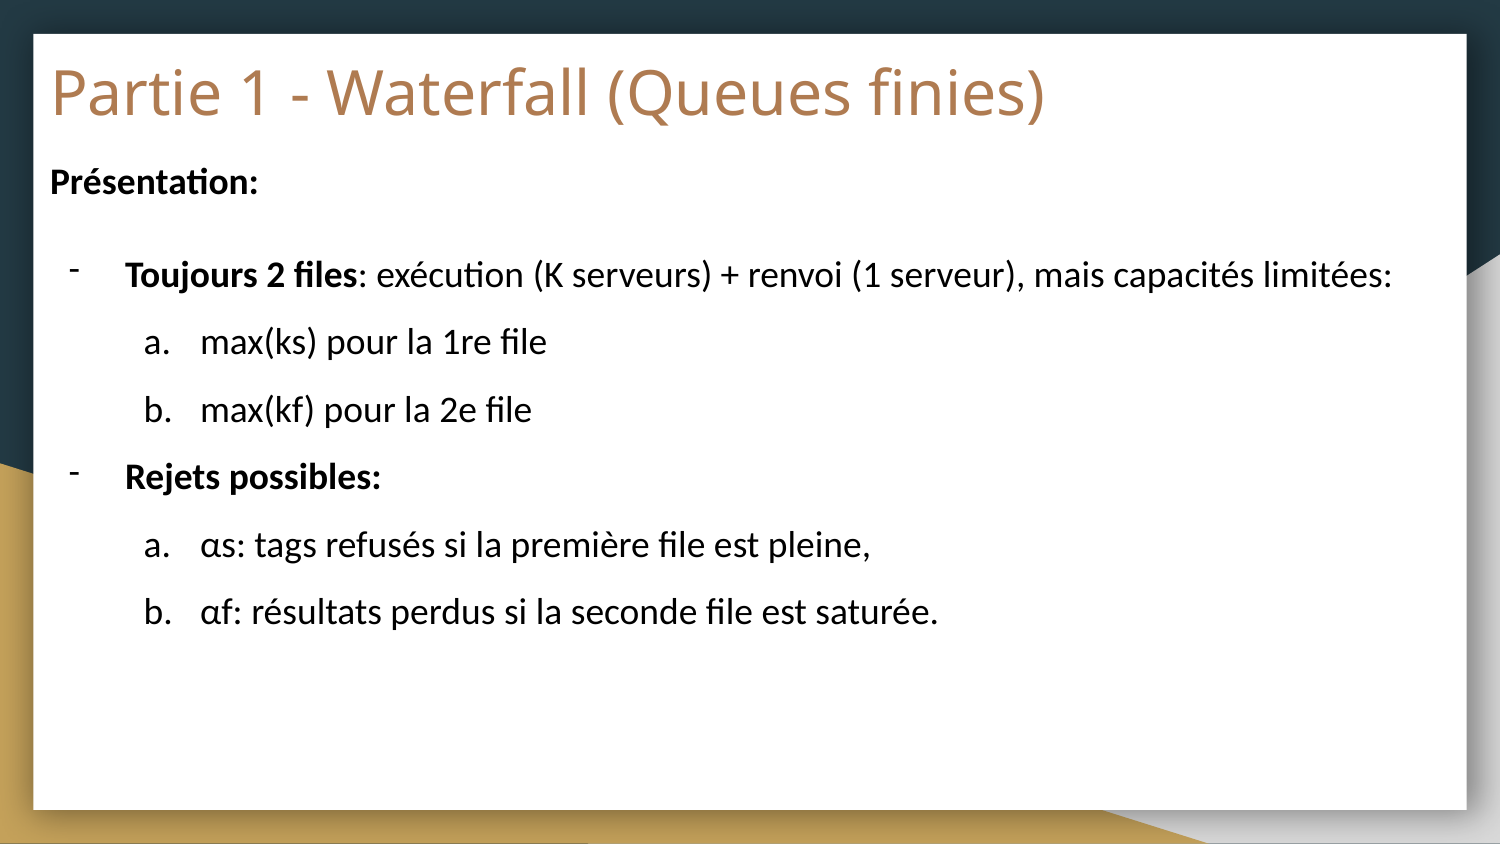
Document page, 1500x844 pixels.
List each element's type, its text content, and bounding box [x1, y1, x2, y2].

list Présentation: Toujours 2 files: exécution (K serveurs) + renvoi (1 serveur), mais capacités limitées: max(ks) pour la 1re file max(kf​) pour la 2e file Rejets possibles: αs​: tags refusés si la première file est pleine, αf​: résultats perdus si la seconde file est saturée. [35, 119, 1465, 801]
title Partie 1 - Waterfall (Queues finies) [35, 38, 1366, 119]
